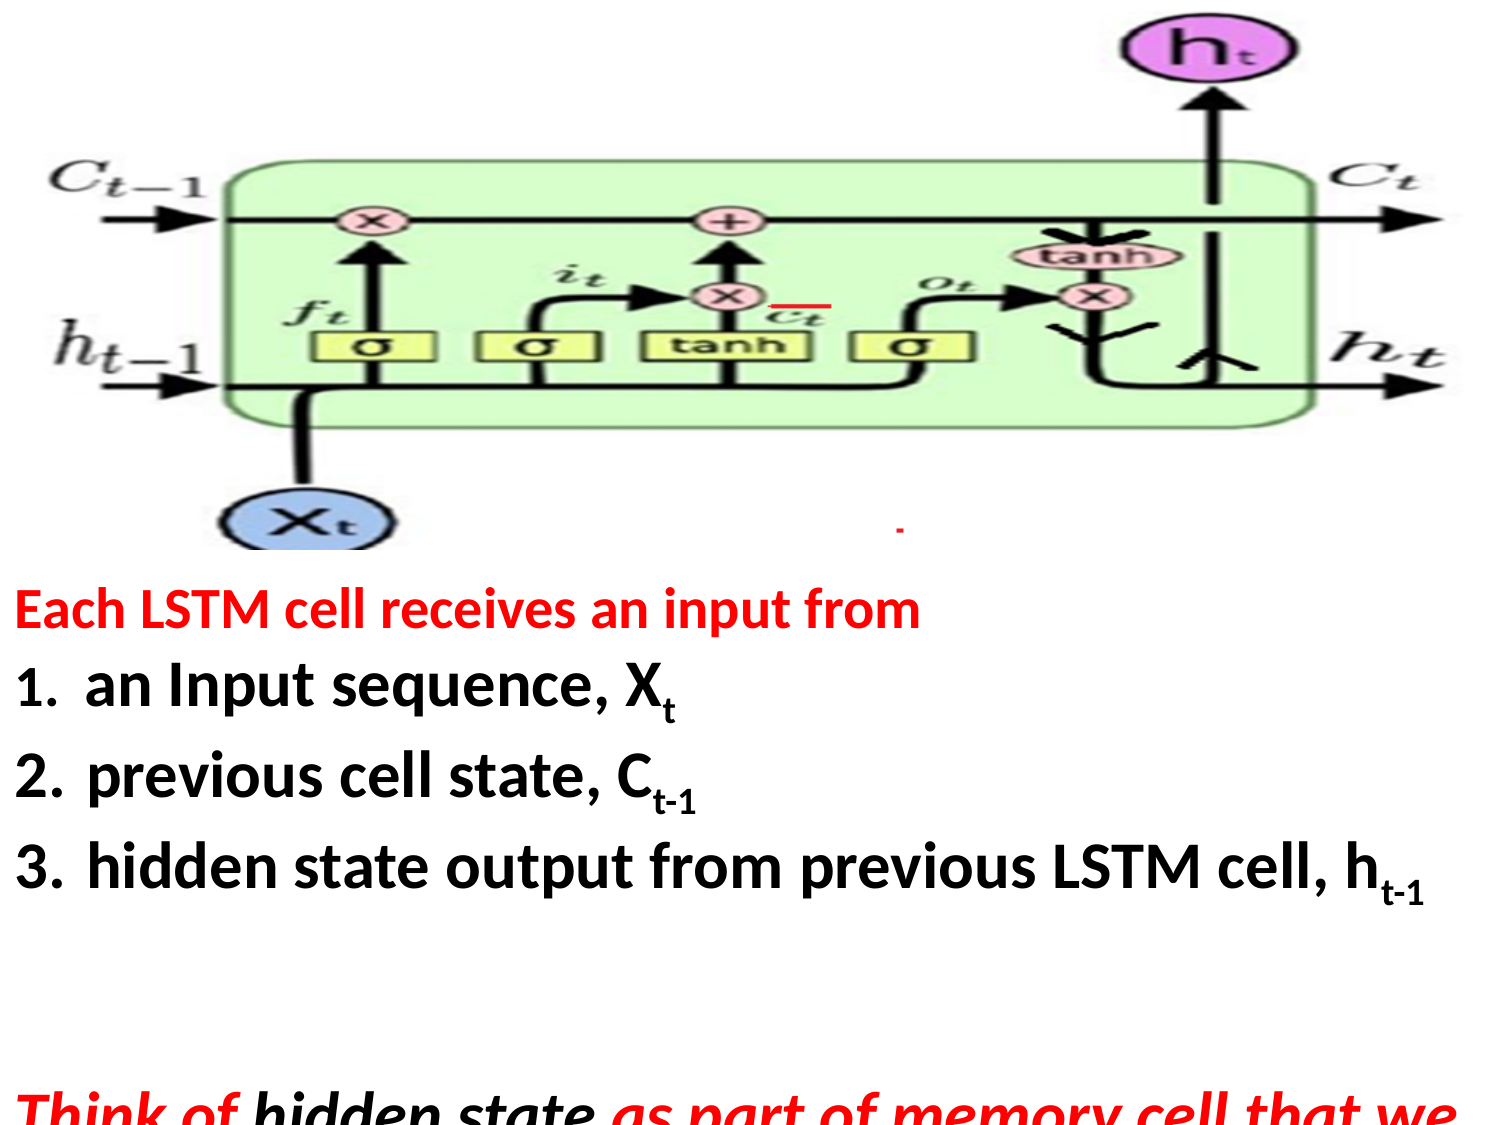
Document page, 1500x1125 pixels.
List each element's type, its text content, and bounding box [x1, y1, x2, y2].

text_box Each LSTM cell receives an input from an Input sequence, Xt previous cell state, Ct-1 hidden state output from previous LSTM cell, ht-1 Think of hidden state as part of memory cell that we want to ensure persists. [0, 562, 1500, 1125]
picture [0, 0, 1500, 551]
